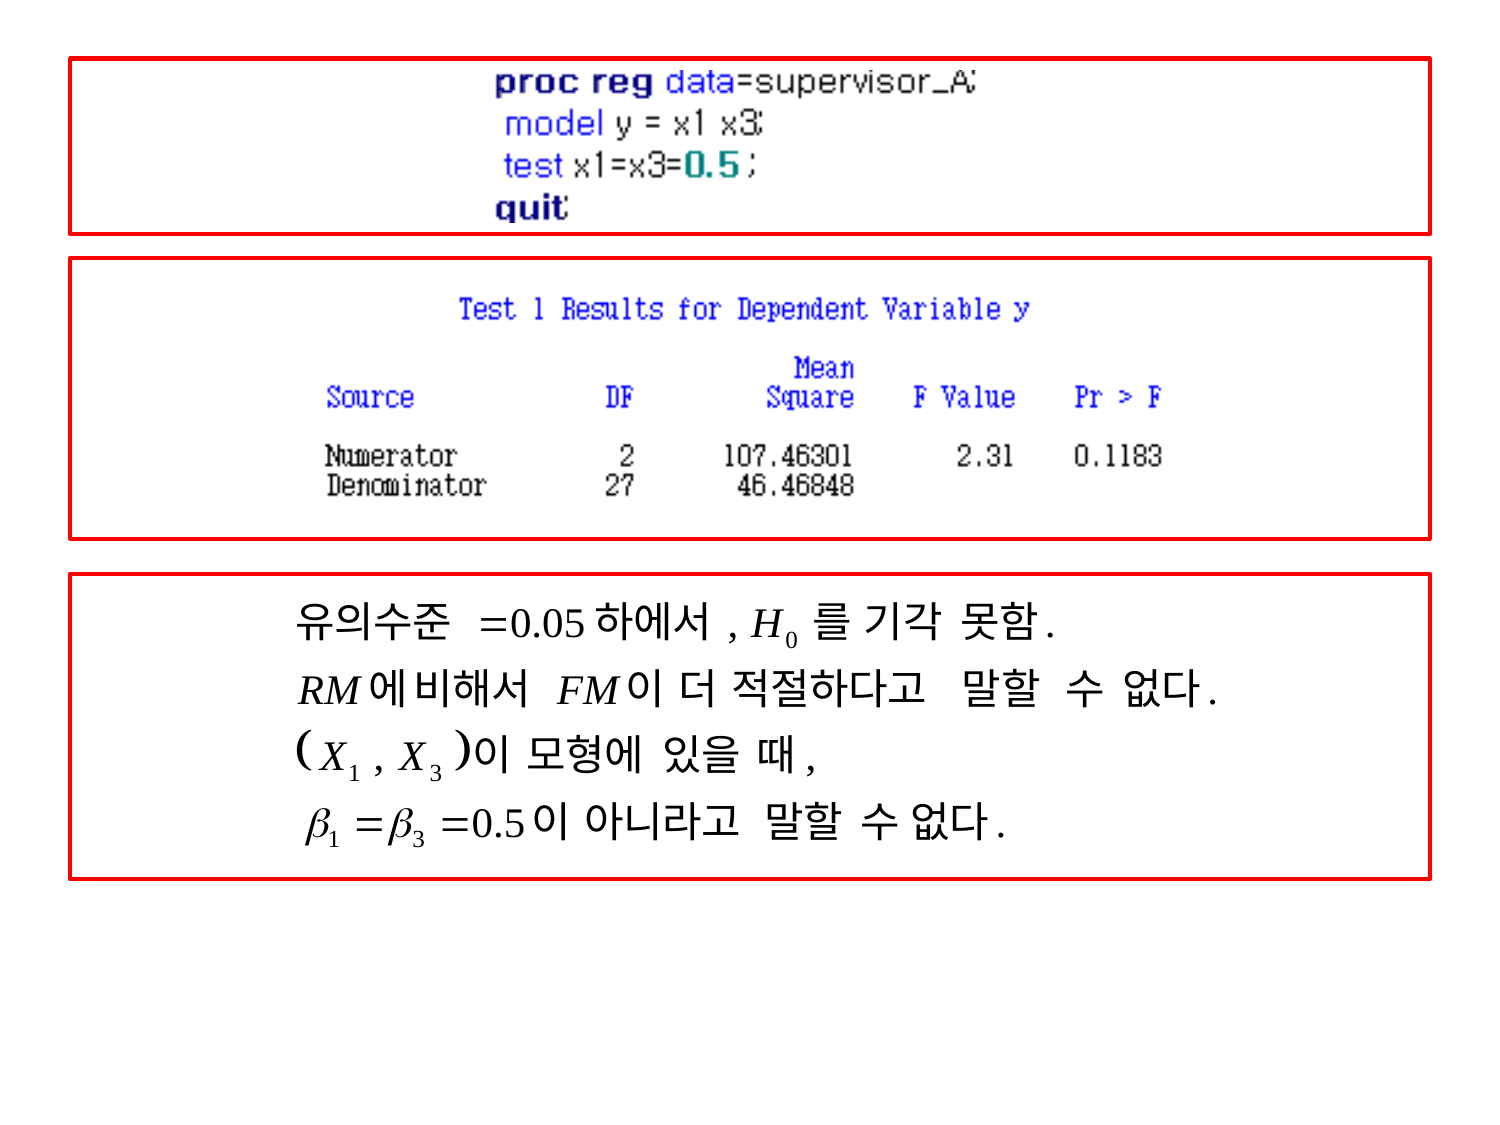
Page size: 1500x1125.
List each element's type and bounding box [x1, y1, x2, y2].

text_box [68, 256, 1432, 541]
text_box [68, 56, 1432, 236]
picture [491, 70, 987, 223]
picture [304, 280, 1192, 516]
text_box [70, 573, 1430, 880]
